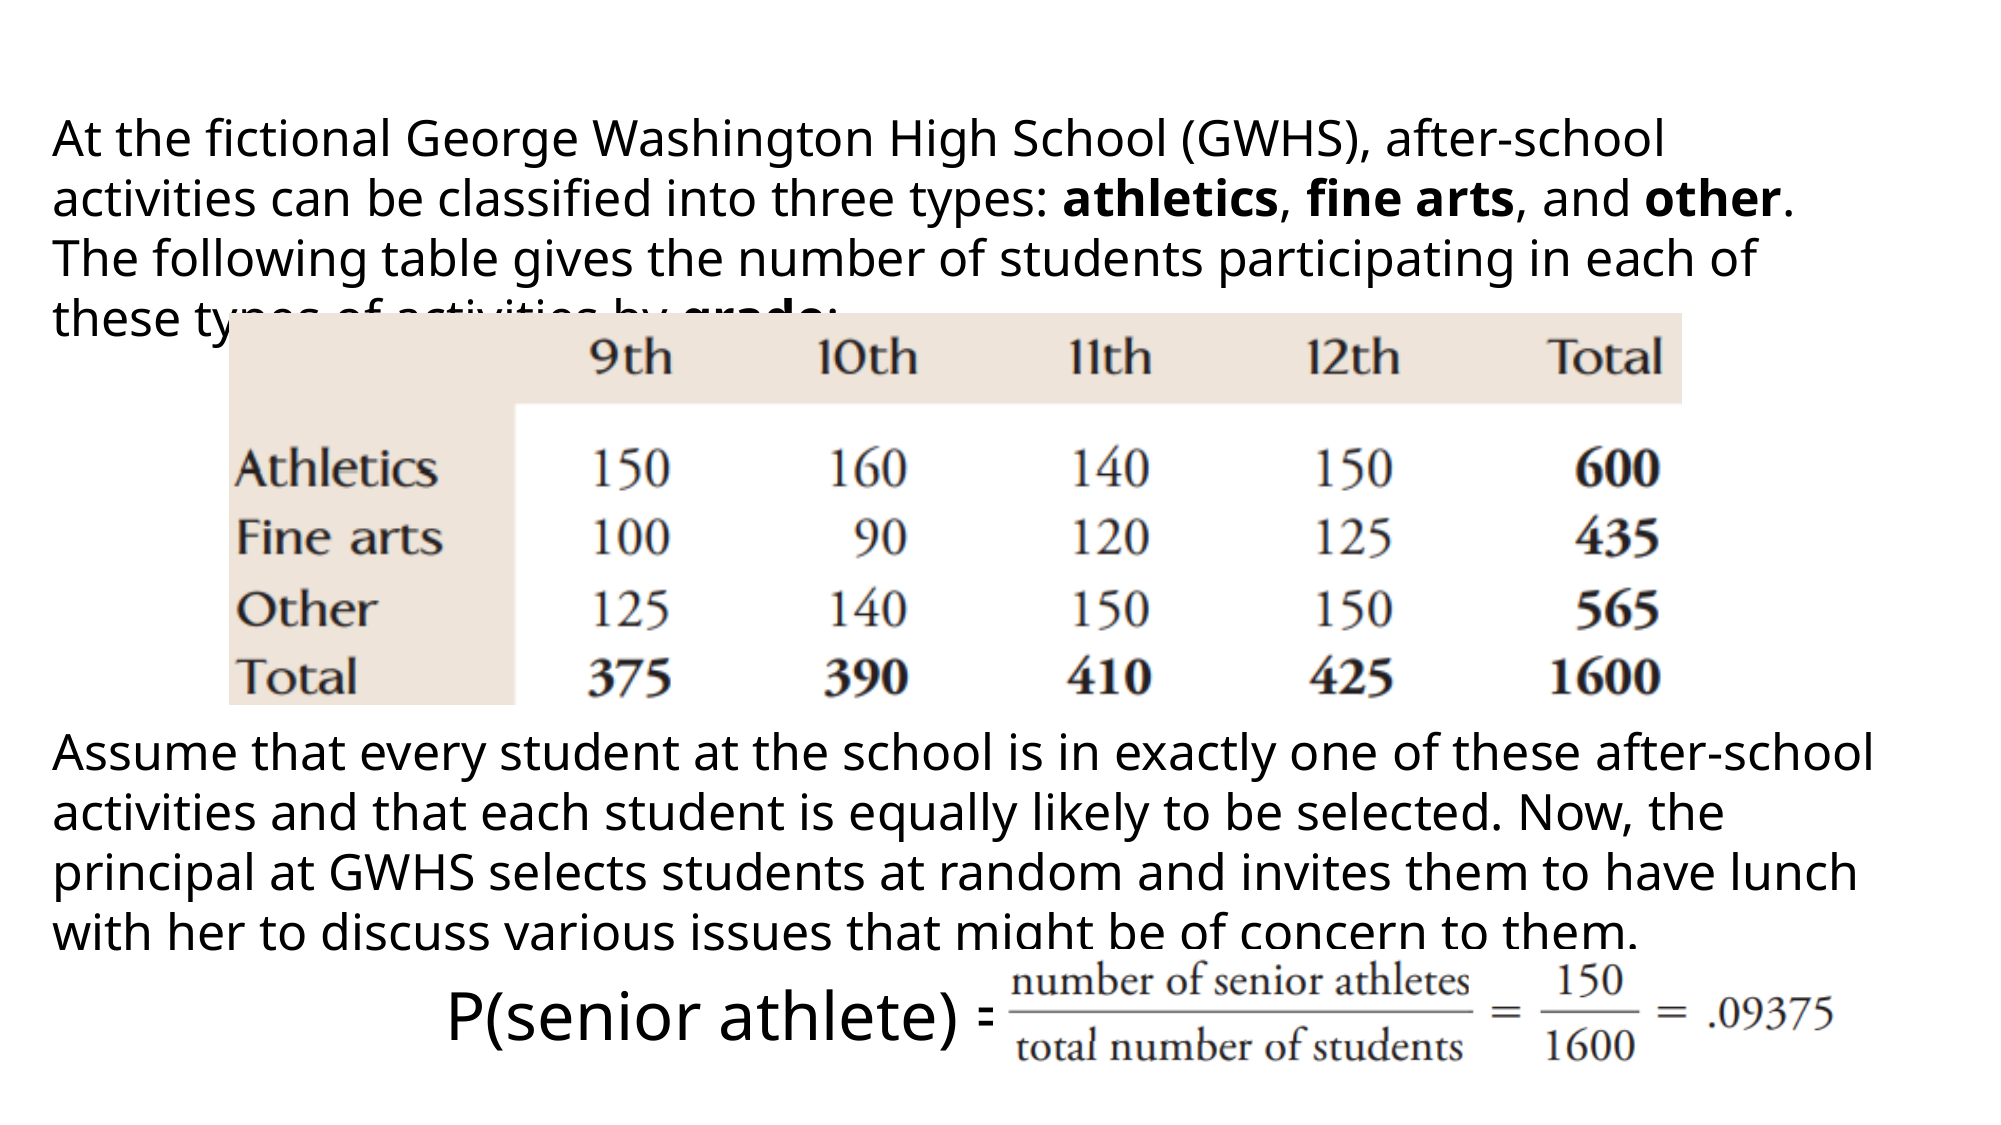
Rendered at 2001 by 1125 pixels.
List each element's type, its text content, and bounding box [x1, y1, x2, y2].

text_box At the fictional George Washington High School (GWHS), after-school activities can be classified into three types: athletics, fine arts, and other. The following table gives the number of students participating in each of these types of activities by grade: [37, 99, 1874, 355]
text_box P(senior athlete) = ? [430, 966, 993, 1061]
text_box Assume that every student at the school is in exactly one of these after-school activities and that each student is equally likely to be selected. Now, the principal at GWHS selects students at random and invites them to have lunch with her to discuss various issues that might be of concern to them. [37, 713, 1950, 969]
picture [993, 949, 1854, 1079]
picture [229, 313, 1682, 705]
